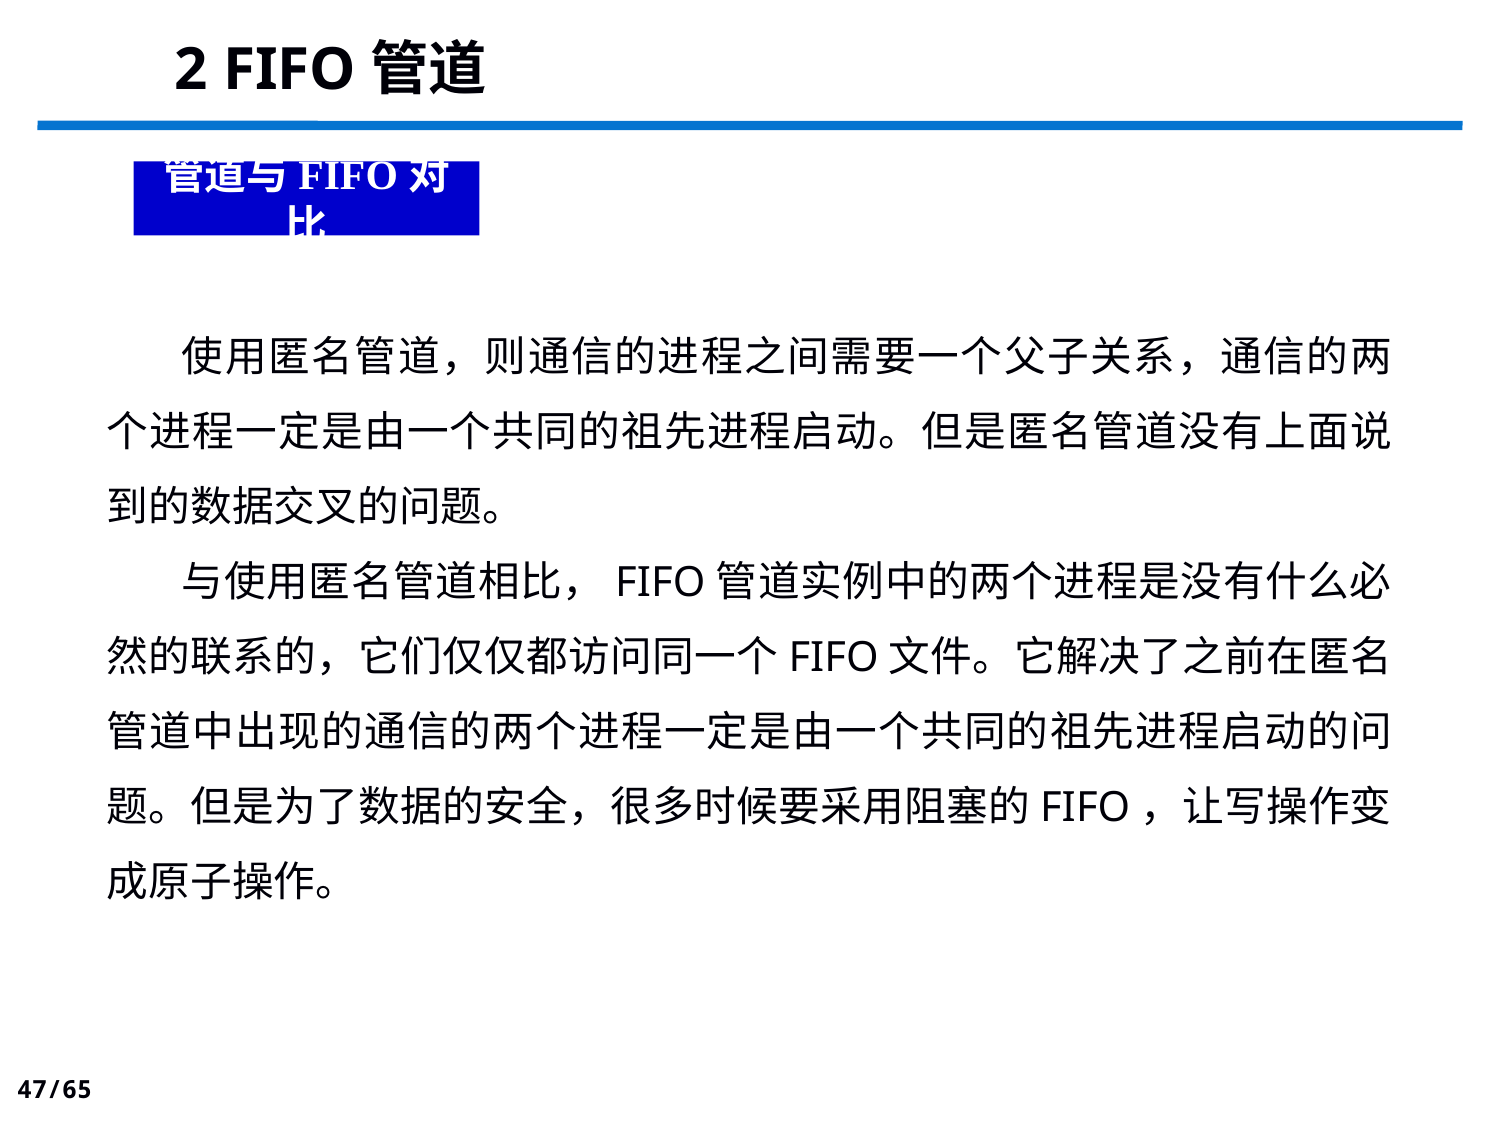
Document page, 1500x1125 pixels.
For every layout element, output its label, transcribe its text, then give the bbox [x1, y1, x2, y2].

text_box 使用匿名管道，则通信的进程之间需要一个父子关系，通信的两个进程一定是由一个共同的祖先进程启动。但是匿名管道没有上面说到的数据交叉的问题。 与使用匿名管道相比，FIFO管道实例中的两个进程是没有什么必然的联系的，它们仅仅都访问同一个FIFO文件。它解决了之前在匿名管道中出现的通信的两个进程一定是由一个共同的祖先进程启动的问题。但是为了数据的安全，很多时候要采用阻塞的FIFO，让写操作变成原子操作。 [92, 297, 1407, 906]
text_box 2 FIFO管道 [159, 19, 819, 113]
text_box 管道与FIFO对比 [133, 161, 480, 236]
